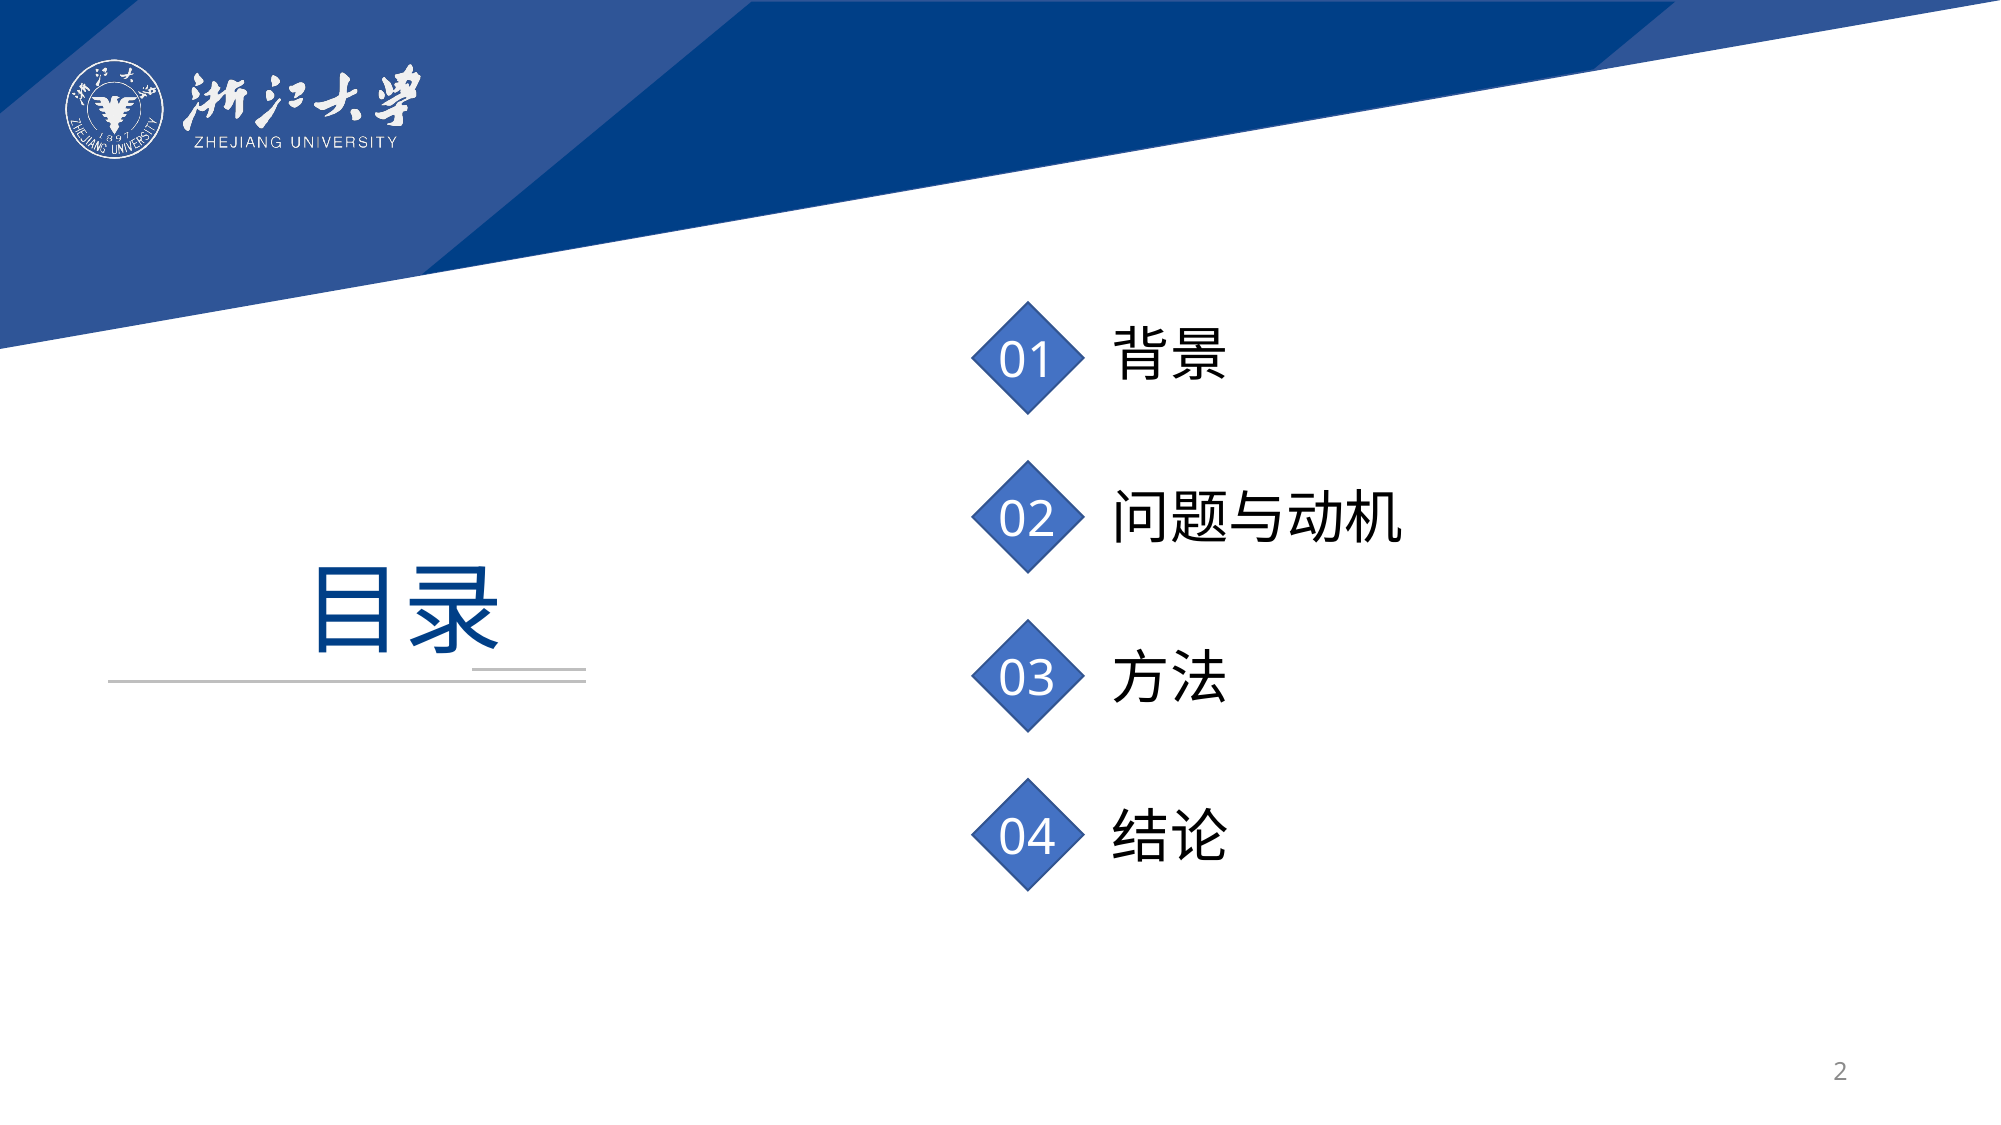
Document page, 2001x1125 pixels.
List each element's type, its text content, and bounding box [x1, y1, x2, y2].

text_box [970, 349, 980, 368]
text_box [1008, 872, 1048, 892]
text_box [970, 825, 980, 844]
text_box 方法 [1097, 632, 1834, 718]
text_box [1007, 395, 1048, 416]
text_box 04 [980, 796, 1075, 872]
text_box 02 [980, 479, 1075, 554]
text_box [1075, 506, 1086, 527]
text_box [0, 0, 2000, 349]
text_box [970, 507, 980, 526]
text_box [1075, 349, 1086, 368]
picture [65, 59, 421, 159]
text_box [1075, 824, 1086, 845]
text_box 01 [980, 349, 1075, 395]
text_box [1008, 713, 1048, 733]
text_box 问题与动机 [1097, 473, 1755, 558]
text_box [970, 666, 980, 685]
text_box [1009, 777, 1047, 796]
text_box 背景 [1097, 349, 1654, 395]
text_box [1008, 554, 1048, 574]
text_box 03 [980, 638, 1075, 713]
text_box [1008, 459, 1048, 479]
text_box [1008, 618, 1048, 638]
text_box 结论 [1097, 791, 1729, 877]
slide_number 2 [1412, 1042, 1863, 1103]
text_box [108, 538, 645, 682]
text_box [1075, 665, 1086, 686]
